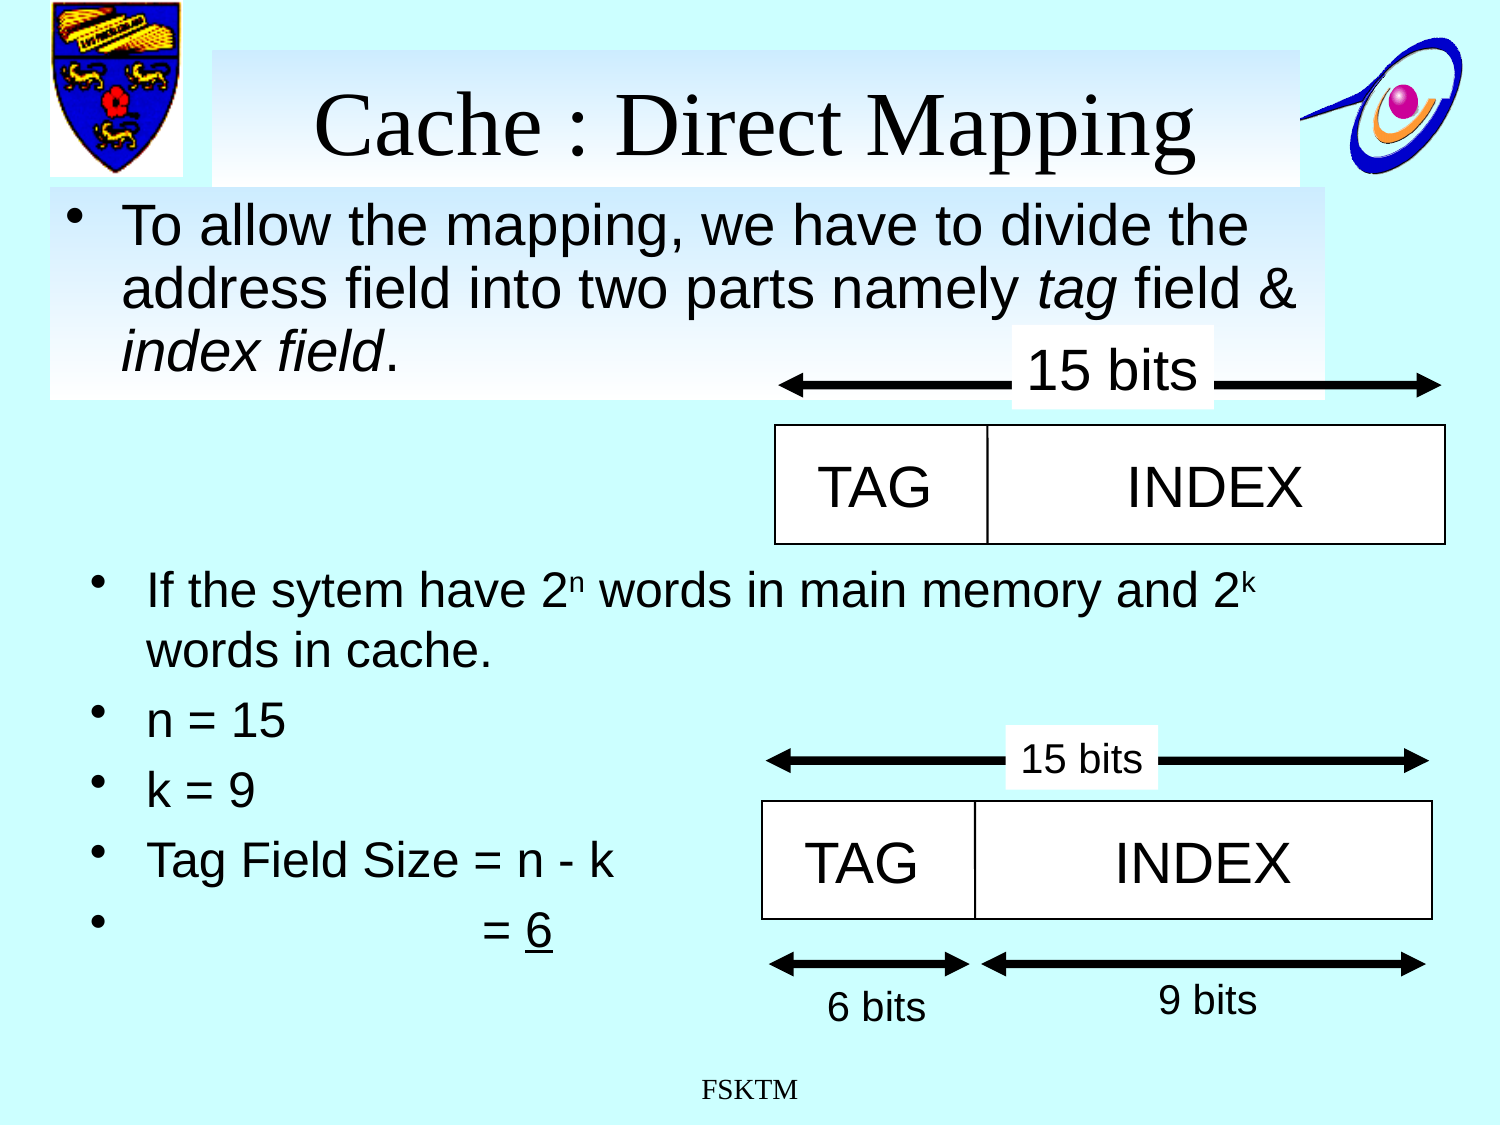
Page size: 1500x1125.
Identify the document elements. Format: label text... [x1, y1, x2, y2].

text_box If the sytem have 2n words in main memory and 2k words in cache. n = 15 k = 9 Tag Field Size = n - k = 6 [74, 549, 1350, 988]
picture [50, 0, 183, 177]
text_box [762, 724, 1433, 1038]
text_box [774, 324, 1445, 544]
list To allow the mapping, we have to divide the address field into two parts namely tag field & index field. [50, 187, 1325, 400]
title Cache : Direct Mapping [212, 49, 1301, 187]
picture [1287, 37, 1463, 175]
